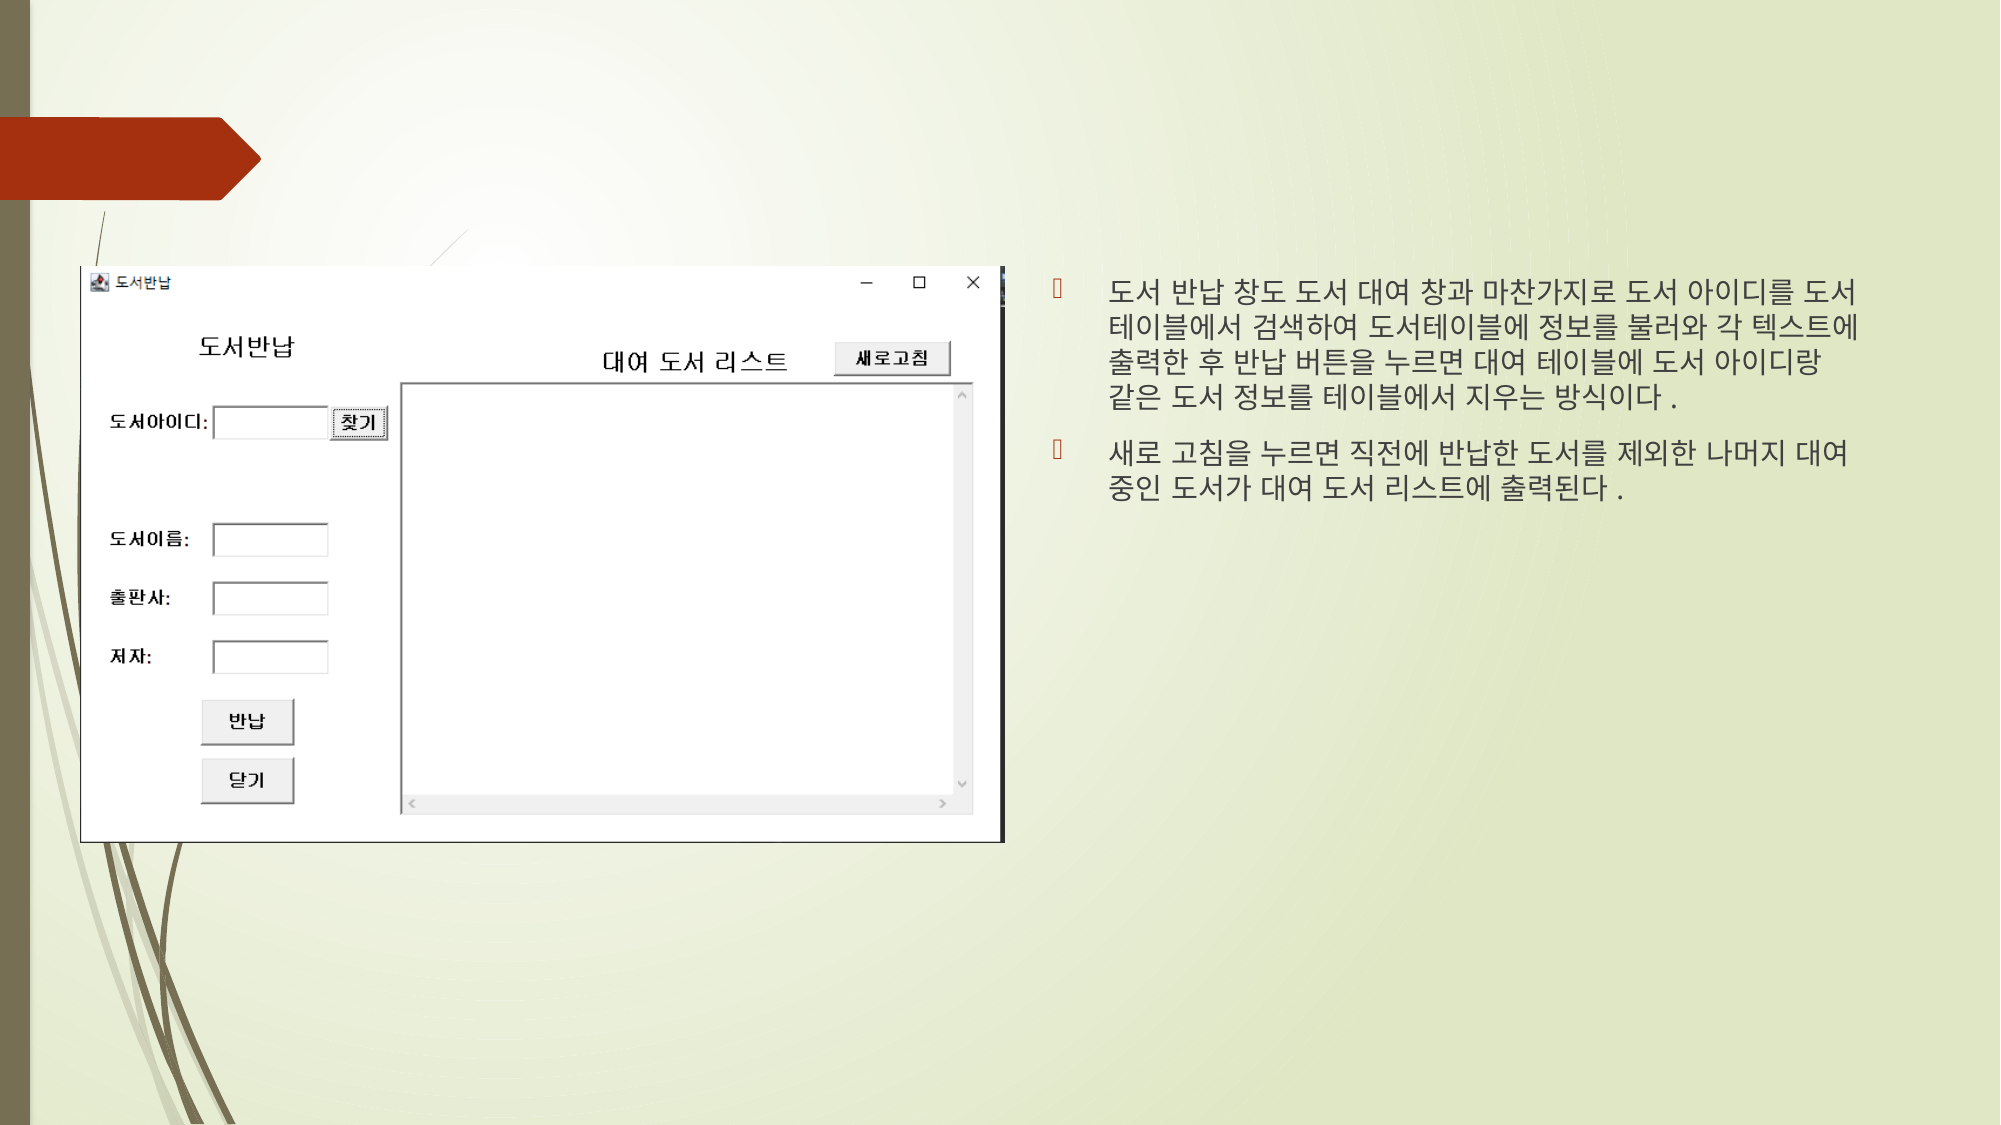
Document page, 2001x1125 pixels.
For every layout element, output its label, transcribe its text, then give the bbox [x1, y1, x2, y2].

list 도서 반납 창도 도서 대여 창과 마찬가지로 도서 아이디를 도서 테이블에서 검색하여 도서테이블에 정보를 불러와 각 텍스트에 출력한 후 반납 버튼을 누르면 대여 테이블에 도서 아이디랑 같은 도서 정보를 테이블에서 지우는 방식이다. 새로 고침을 누르면 직전에 반납한 도서를 제외한 나머지 대여 중인 도서가 대여 도서 리스트에 출력된다. [1037, 266, 1888, 1001]
picture [80, 266, 1005, 843]
